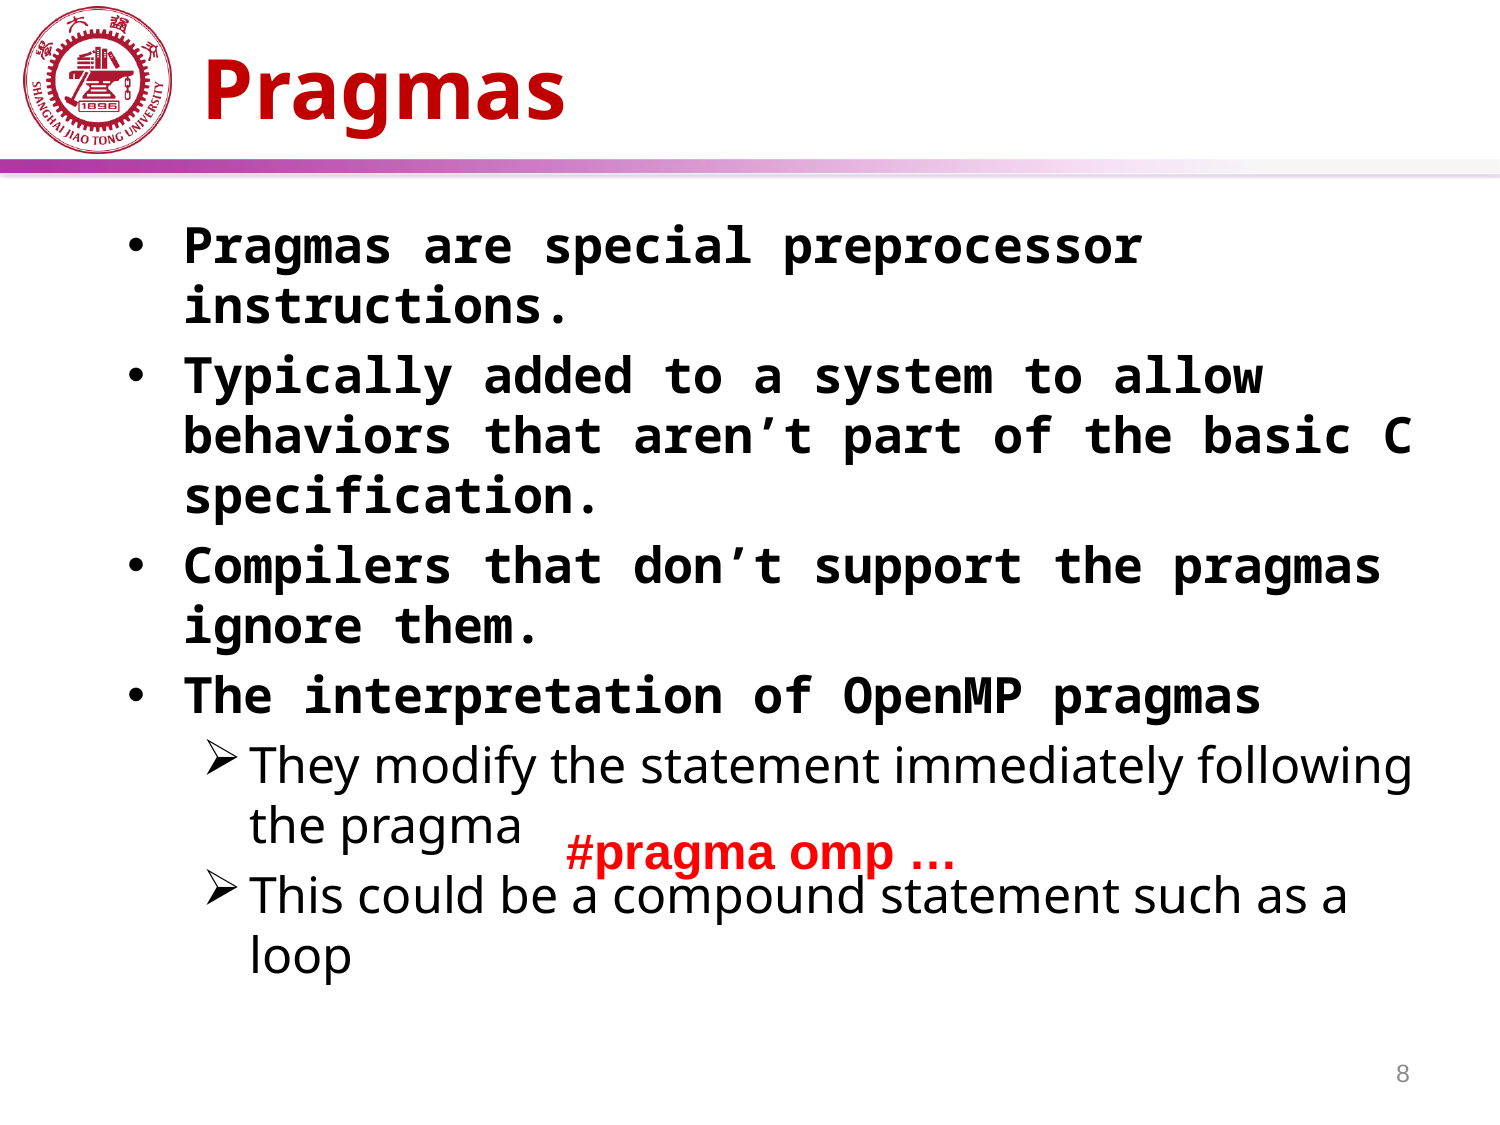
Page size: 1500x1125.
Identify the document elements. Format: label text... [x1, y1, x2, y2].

list Pragmas are special preprocessor instructions. Typically added to a system to allow behaviors that aren’t part of the basic C specification. Compilers that don’t support the pragmas ignore them. The interpretation of OpenMP pragmas They modify the statement immediately following the pragma This could be a compound statement such as a loop [111, 206, 1470, 688]
slide_number 8 [1074, 1042, 1425, 1103]
text_box #pragma omp … [552, 812, 974, 888]
title Pragmas [186, 0, 1472, 172]
picture [0, 6, 1500, 179]
